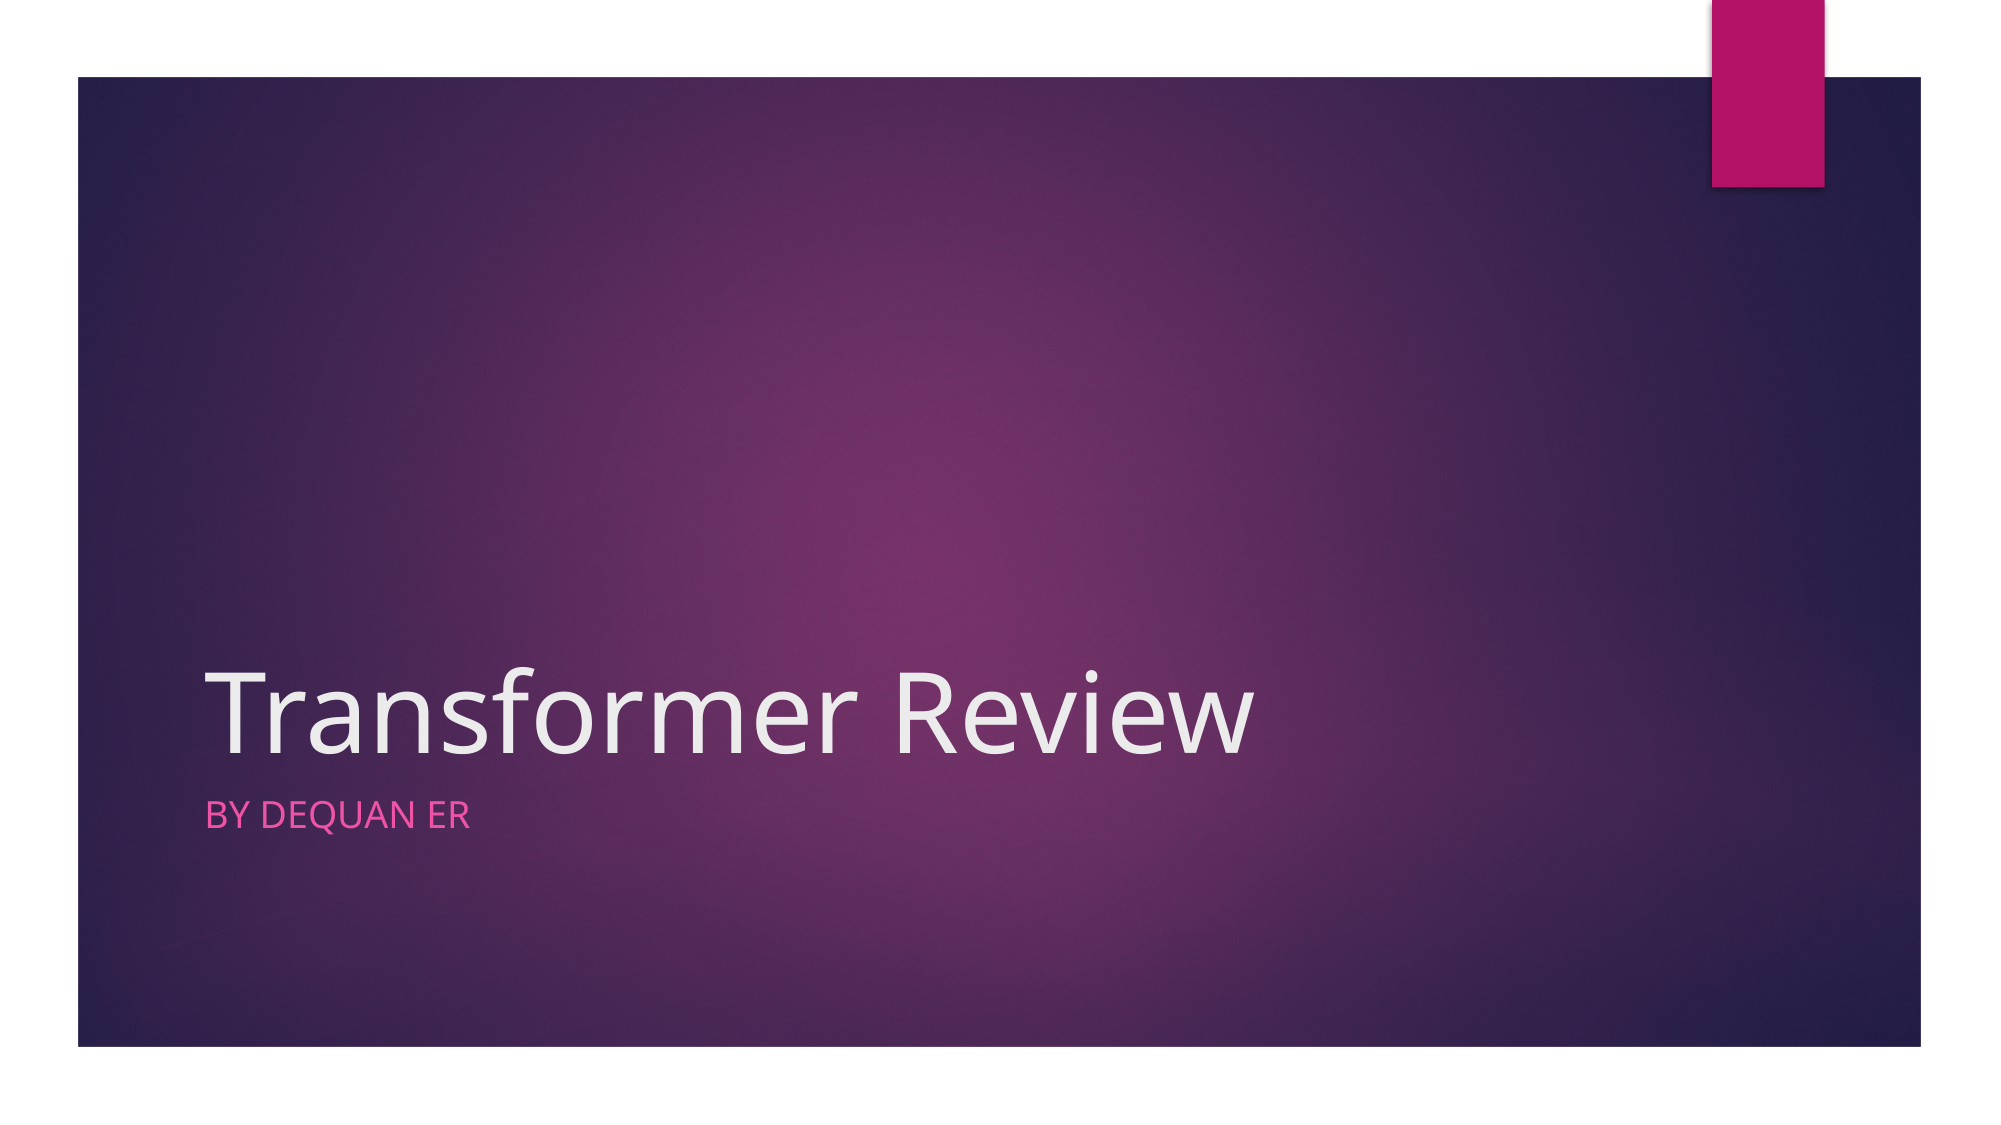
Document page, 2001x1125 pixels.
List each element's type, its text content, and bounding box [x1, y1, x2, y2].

title Transformer Review [189, 344, 1638, 783]
subtitle By Dequan Er [189, 783, 1638, 925]
